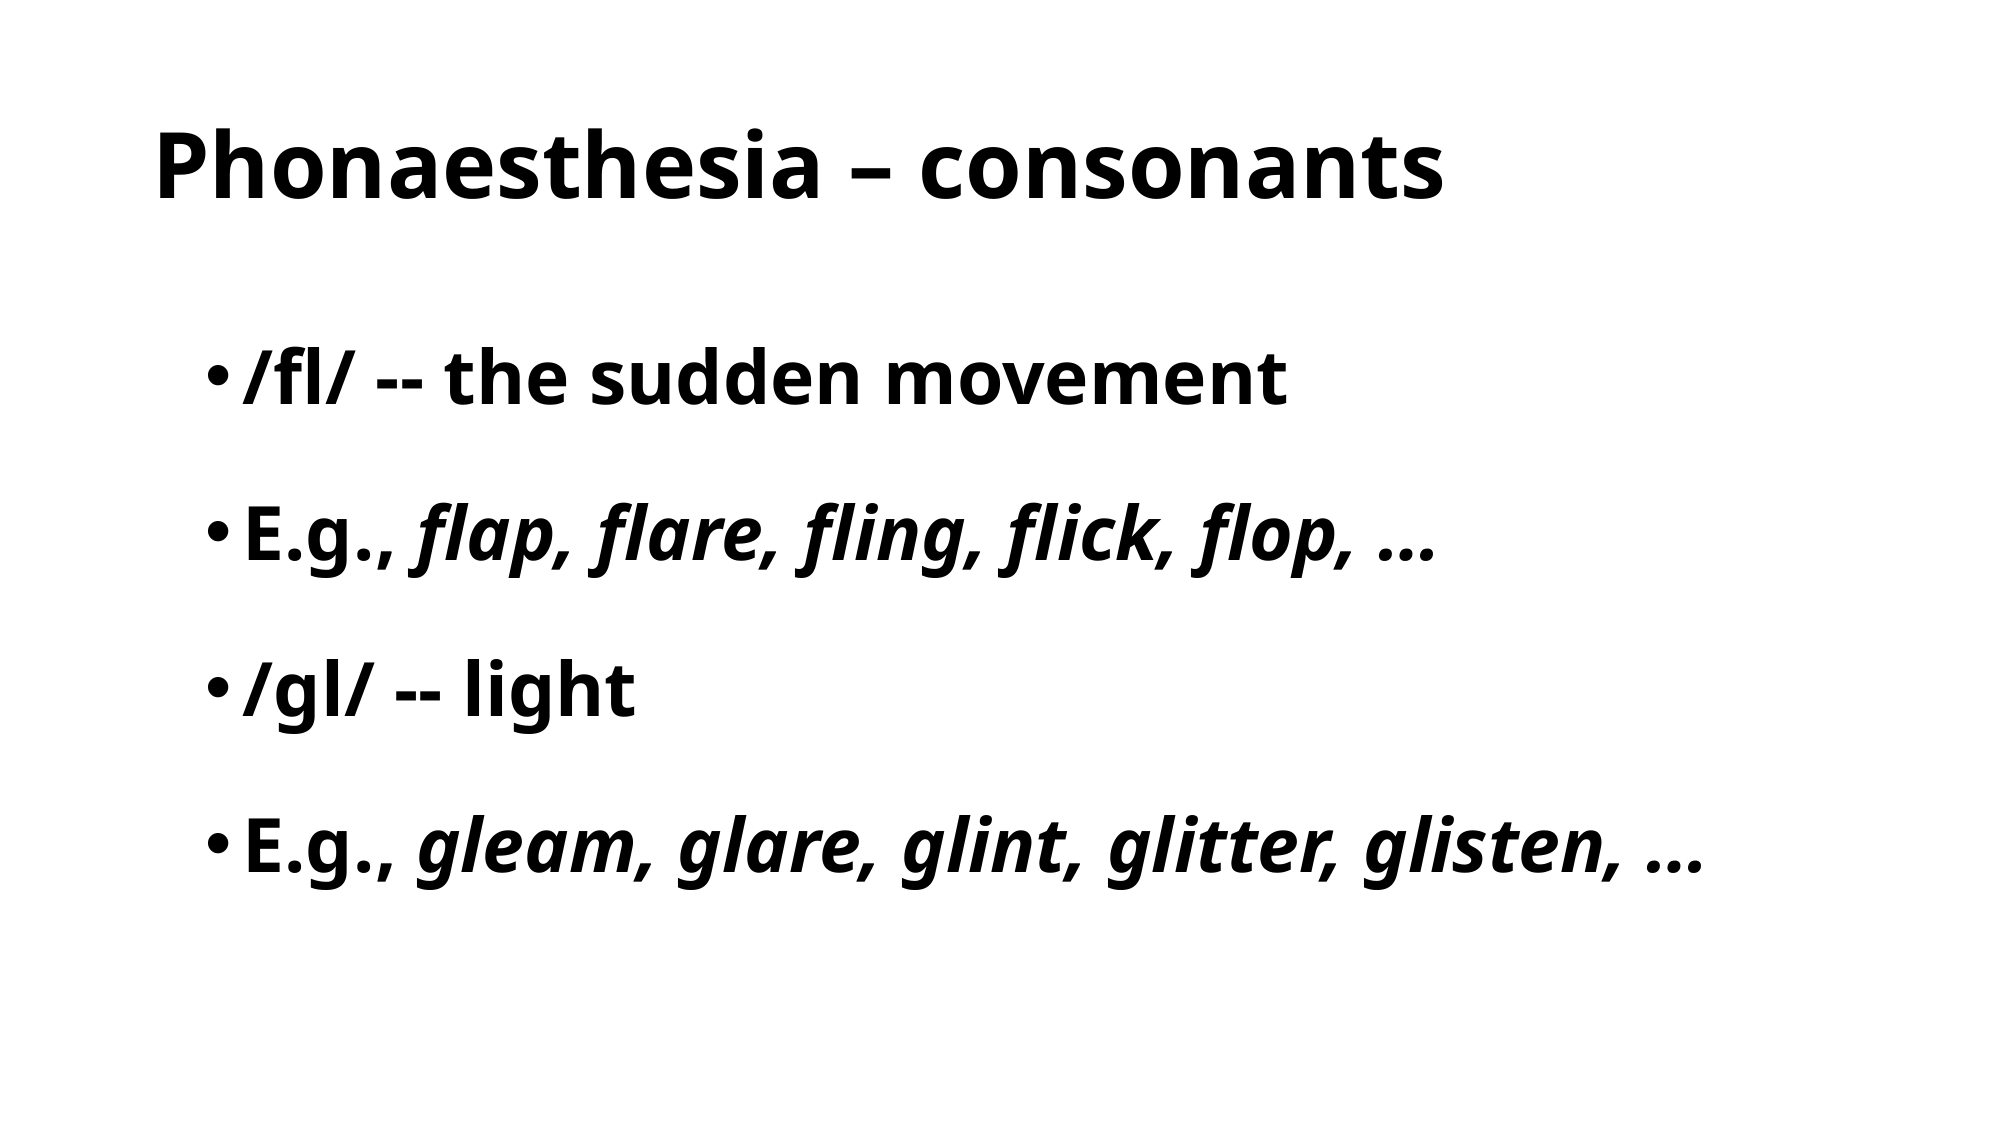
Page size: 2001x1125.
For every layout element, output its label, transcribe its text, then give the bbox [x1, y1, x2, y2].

title Phonaesthesia – consonants [137, 59, 1863, 278]
list /fl/ -- the sudden movement E.g., flap, flare, fling, flick, flop, … /gl/ -- light E.g., gleam, glare, glint, glitter, glisten, … [190, 277, 1750, 1005]
